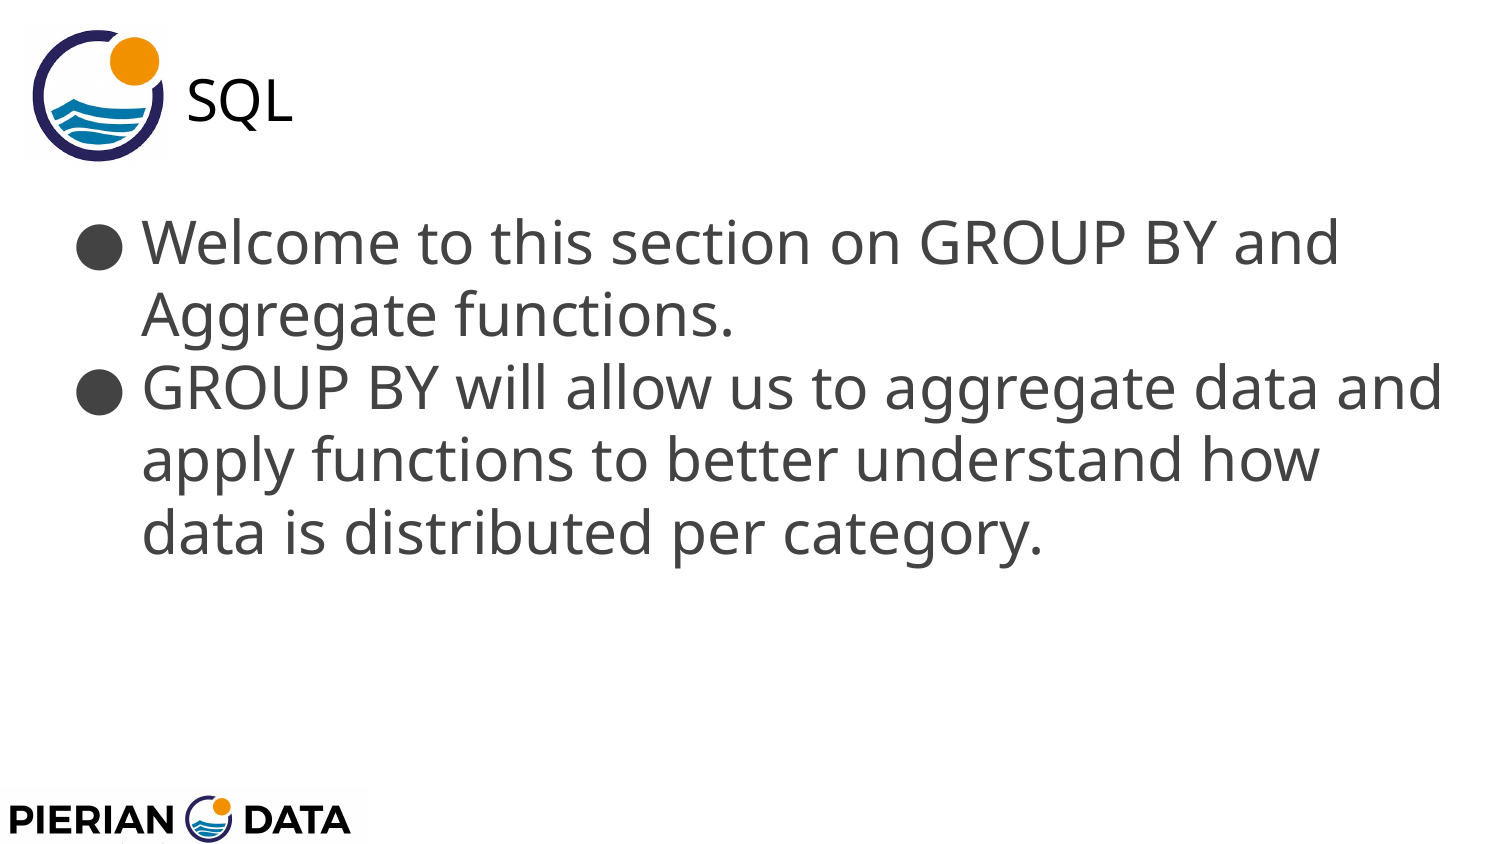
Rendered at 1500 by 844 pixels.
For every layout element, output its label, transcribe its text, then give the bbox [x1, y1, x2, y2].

picture [0, 787, 368, 844]
list Welcome to this section on GROUP BY and Aggregate functions. GROUP BY will allow us to aggregate data and apply functions to better understand how data is distributed per category. [51, 189, 1476, 750]
title SQL [176, 48, 1449, 143]
picture [24, 24, 172, 167]
